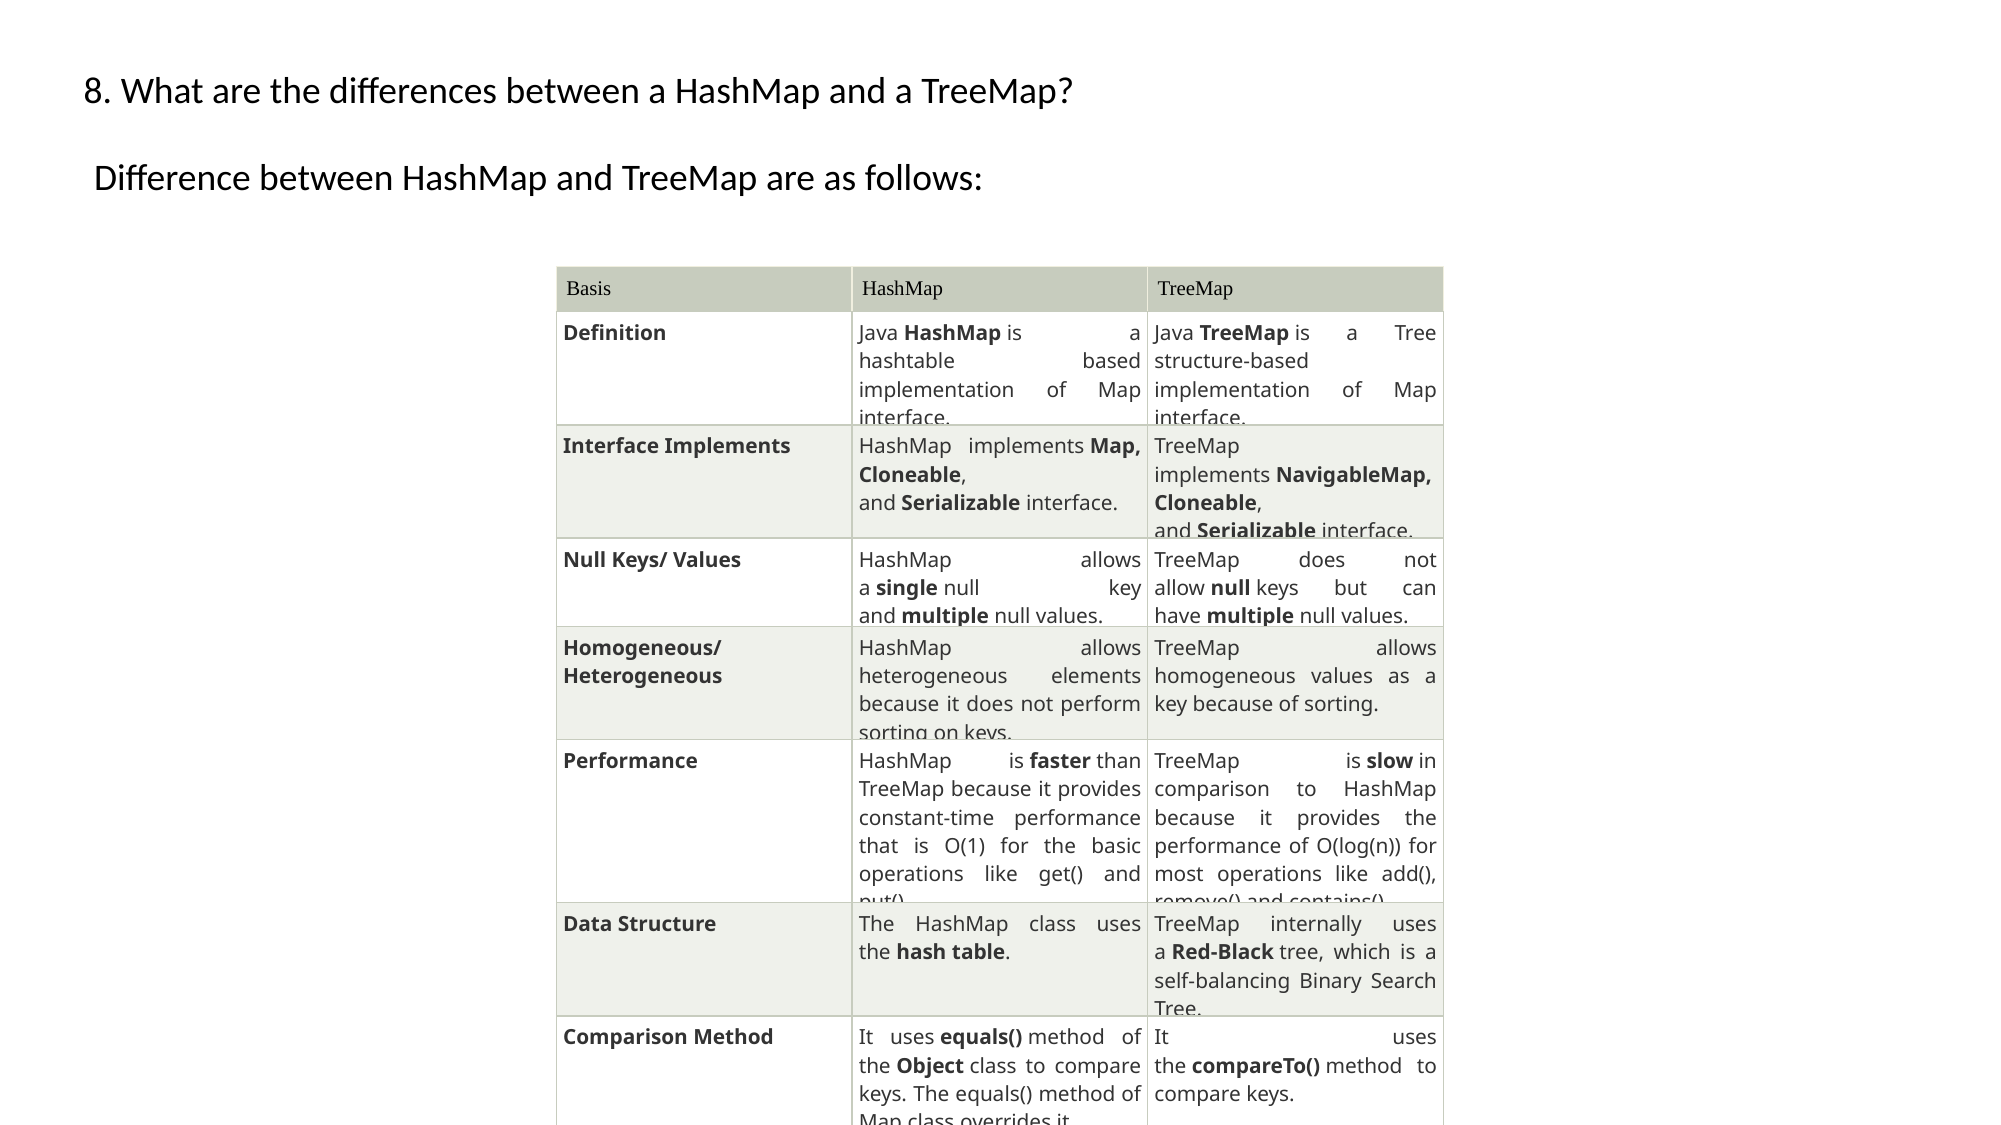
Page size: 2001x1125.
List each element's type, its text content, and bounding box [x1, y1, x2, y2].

table_cell Java TreeMap is a Tree structure-based implementation of Map interface. [1148, 312, 1443, 424]
table_cell Null Keys/ Values [557, 539, 851, 626]
table_cell Definition [557, 312, 851, 424]
table_cell It uses the compareTo() method to compare keys. [1148, 1017, 1443, 1125]
text_box 8. What are the differences between a HashMap and a TreeMap? [69, 58, 1091, 119]
table_cell Homogeneous/ Heterogeneous [557, 627, 851, 739]
table_header Basis [557, 267, 851, 311]
table_cell Comparison Method [557, 1017, 851, 1125]
table_cell The HashMap class uses the hash table. [853, 903, 1147, 1015]
table_cell TreeMap implements NavigableMap, Cloneable, and Serializable interface. [1148, 426, 1443, 537]
table_header HashMap [853, 267, 1147, 311]
table_header TreeMap [1148, 267, 1443, 311]
table_cell HashMap is faster than TreeMap because it provides constant-time performance that is O(1) for the basic operations like get() and put(). [853, 740, 1147, 902]
table_cell HashMap allows a single null key and multiple null values. [853, 539, 1147, 626]
table_cell Performance [557, 740, 851, 902]
table_cell TreeMap is slow in comparison to HashMap because it provides the performance of O(log(n)) for most operations like add(), remove() and contains(). [1148, 740, 1443, 902]
table_cell HashMap allows heterogeneous elements because it does not perform sorting on keys. [853, 627, 1147, 739]
table_cell TreeMap internally uses a Red-Black tree, which is a self-balancing Binary Search Tree. [1148, 903, 1443, 1015]
text_box Difference between HashMap and TreeMap are as follows: [79, 145, 1826, 386]
table_cell Data Structure [557, 903, 851, 1015]
table_cell TreeMap allows homogeneous values as a key because of sorting. [1148, 627, 1443, 739]
table_cell TreeMap does not allow null keys but can have multiple null values. [1148, 539, 1443, 626]
table_cell HashMap implements Map, Cloneable, and Serializable interface. [853, 426, 1147, 537]
table_cell It uses equals() method of the Object class to compare keys. The equals() method of Map class overrides it. [853, 1017, 1147, 1125]
table_cell Java HashMap is a hashtable based implementation of Map interface. [853, 312, 1147, 424]
table_cell Interface Implements [557, 426, 851, 537]
